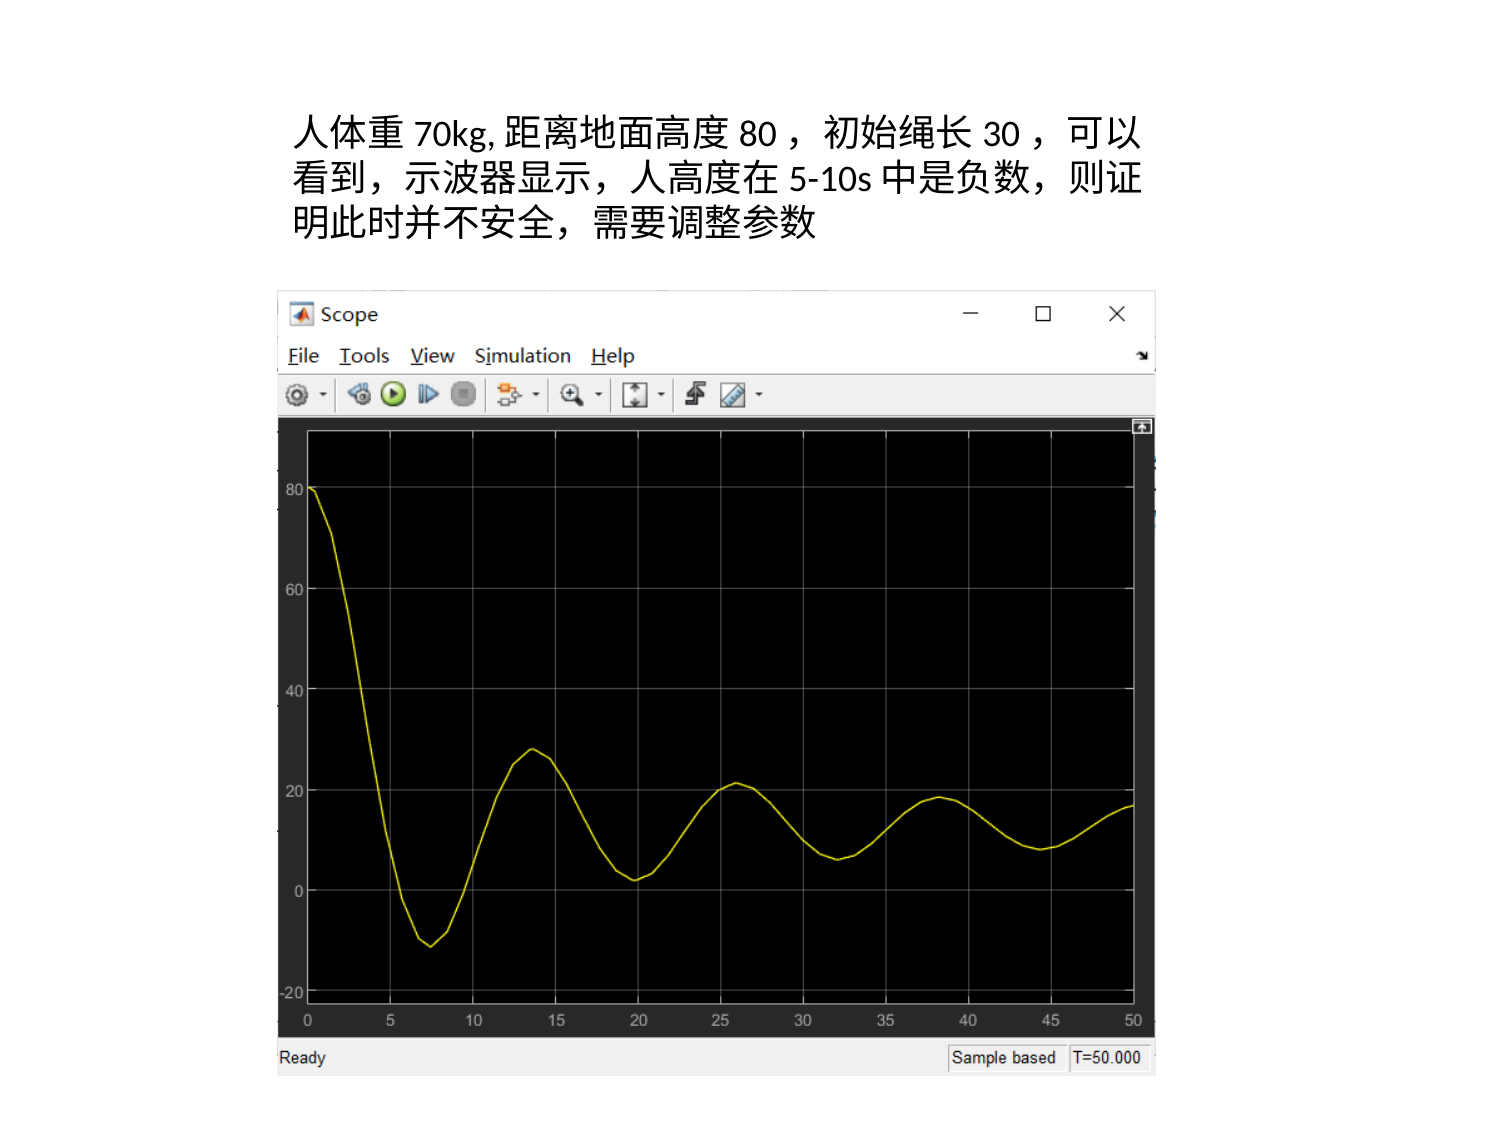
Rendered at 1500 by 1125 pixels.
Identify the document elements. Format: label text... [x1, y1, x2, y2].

picture [277, 290, 1156, 1077]
text_box 人体重70kg,距离地面高度80，初始绳长30，可以看到，示波器显示，人高度在5-10s中是负数，则证明此时并不安全，需要调整参数 [277, 101, 1187, 252]
